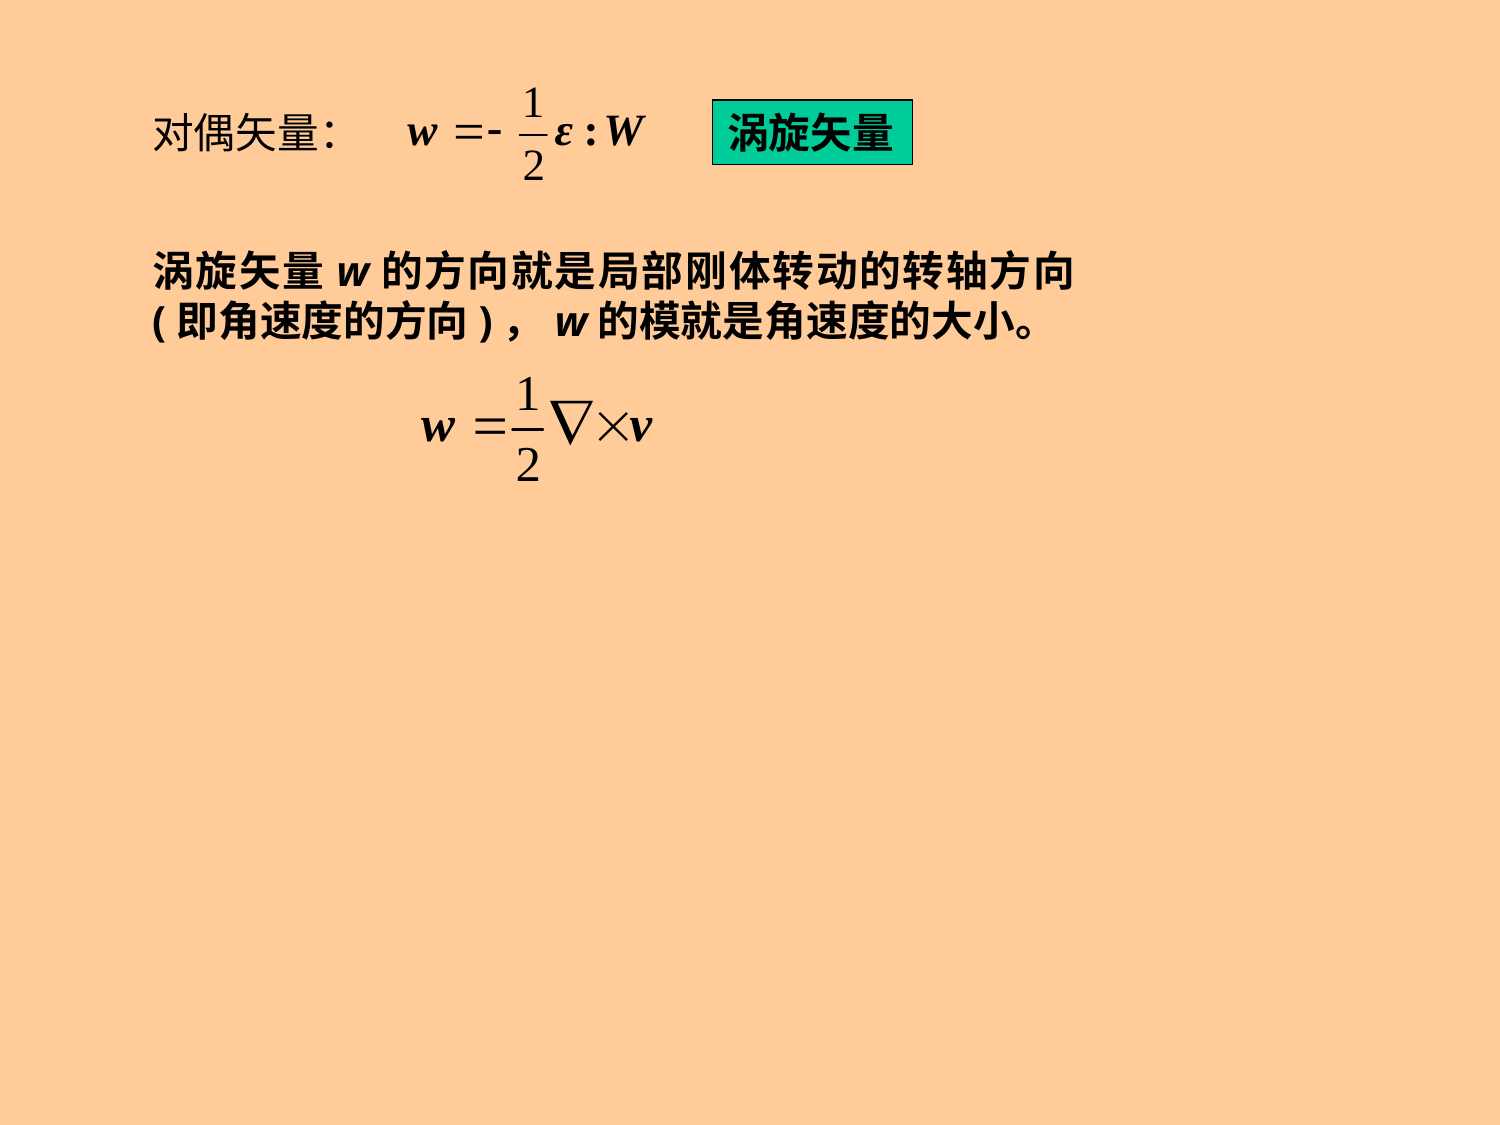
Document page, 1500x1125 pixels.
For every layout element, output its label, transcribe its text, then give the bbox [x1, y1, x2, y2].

text_box 涡旋矢量 [712, 99, 913, 165]
text_box 涡旋矢量w的方向就是局部刚体转动的转轴方向(即角速度的方向)，w的模就是角速度的大小。 [137, 237, 1100, 353]
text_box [399, 74, 660, 191]
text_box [412, 362, 663, 493]
text_box 对偶矢量： [137, 99, 399, 165]
